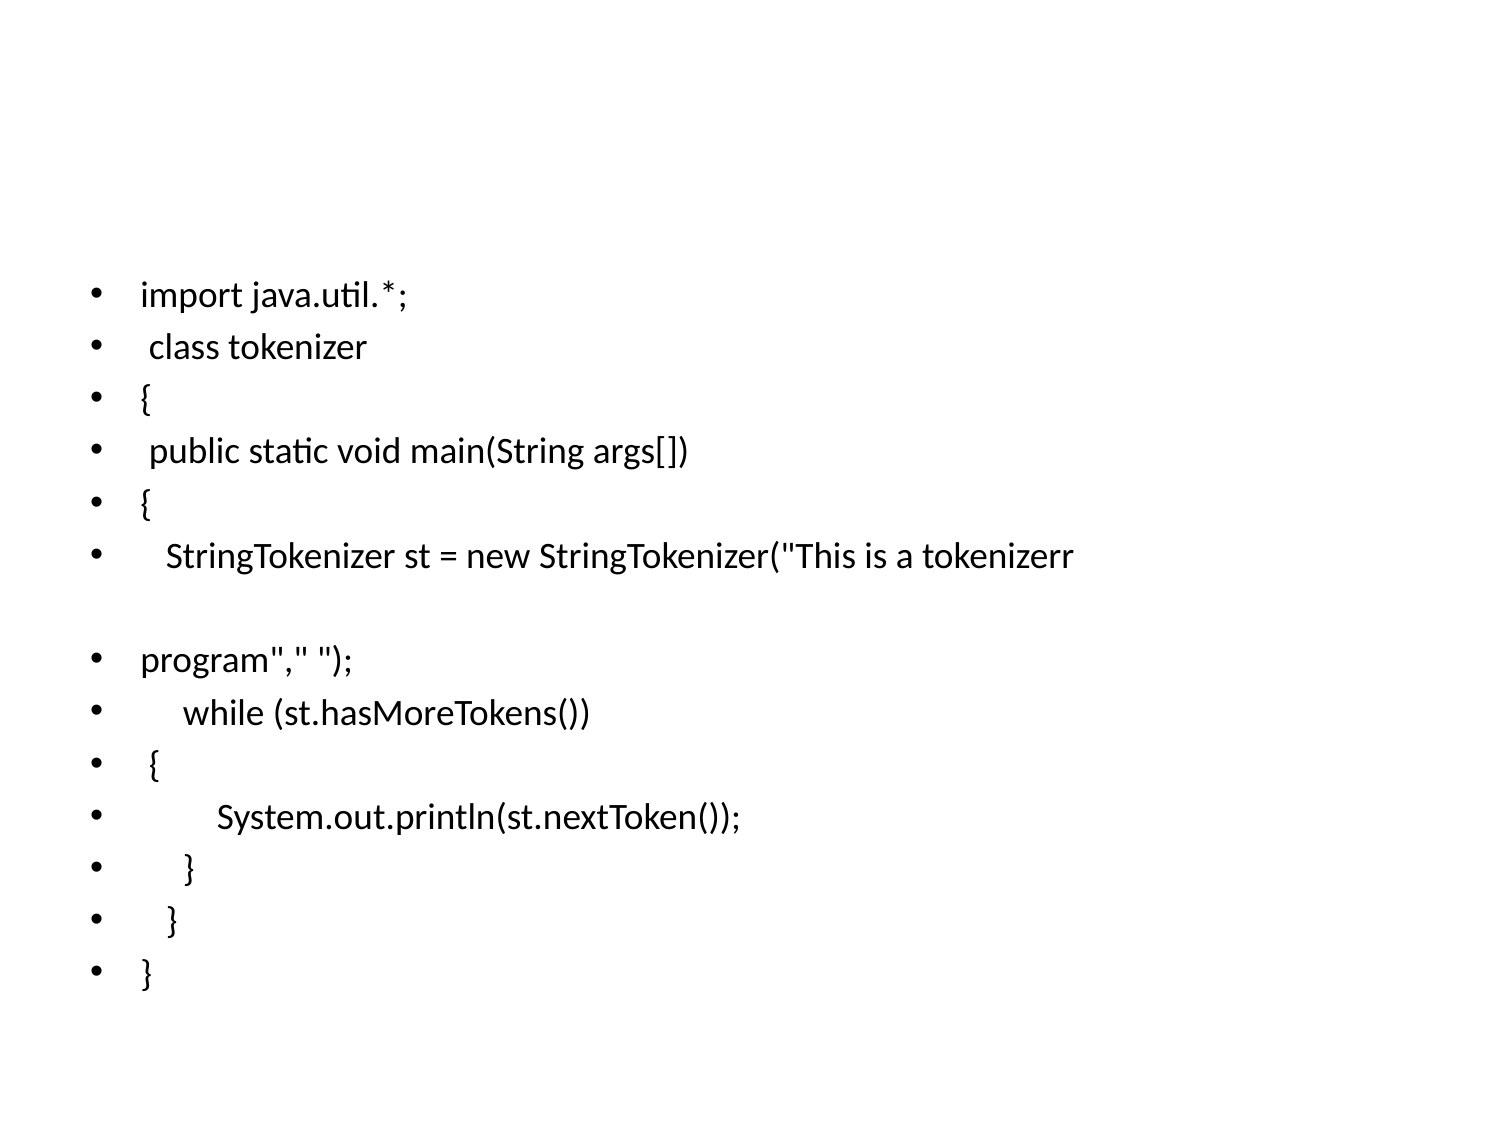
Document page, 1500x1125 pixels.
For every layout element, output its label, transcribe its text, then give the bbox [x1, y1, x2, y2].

list import java.util.*; class tokenizer { public static void main(String args[]) { StringTokenizer st = new StringTokenizer("This is a tokenizerr program"," "); while (st.hasMoreTokens()) { System.out.println(st.nextToken()); } } } [75, 262, 1425, 1005]
